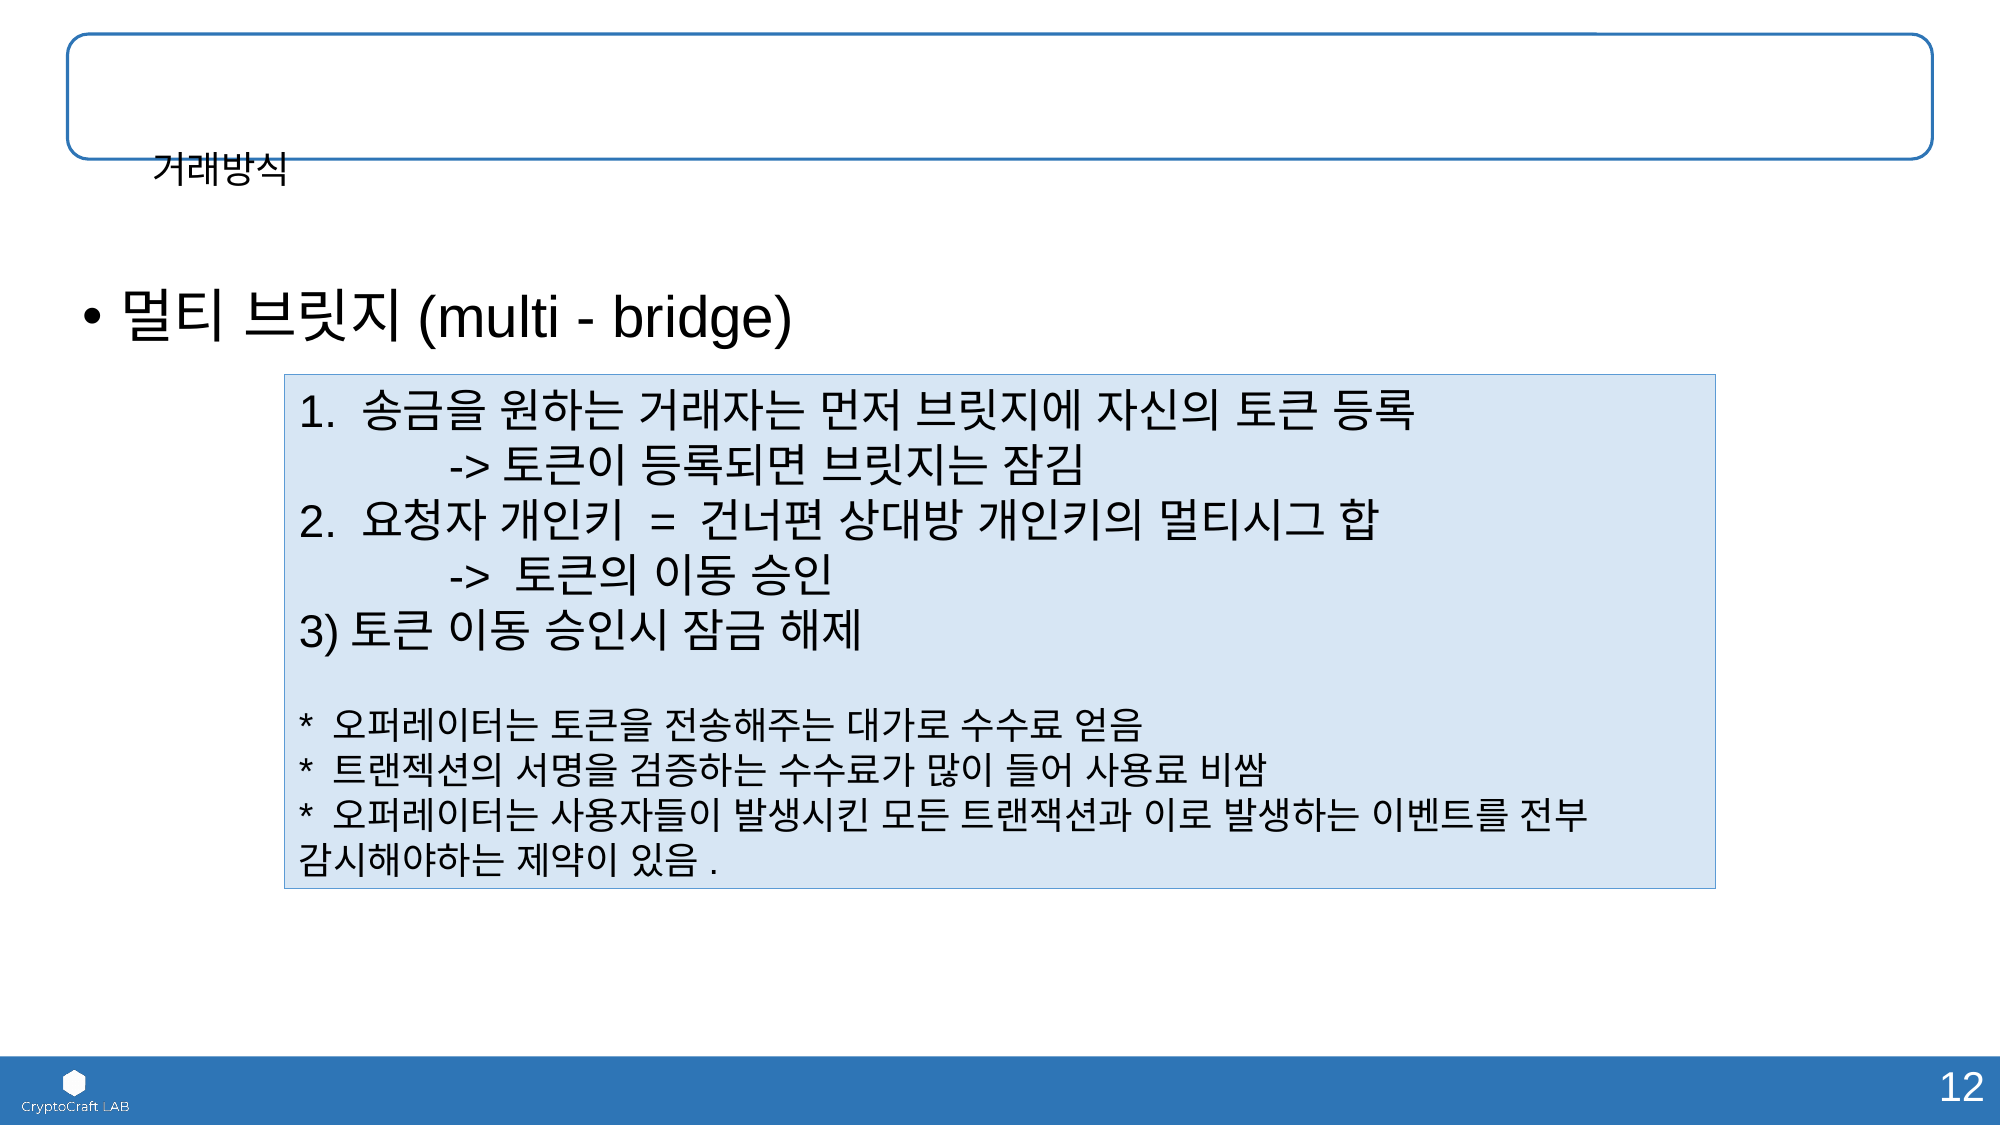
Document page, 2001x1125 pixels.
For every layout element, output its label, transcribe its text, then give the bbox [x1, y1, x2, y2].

text_box 1. 송금을 원하는 거래자는 먼저 브릿지에 자신의 토큰 등록 ->토큰이 등록되면 브릿지는 잠김 2. 요청자 개인키 = 건너편 상대방 개인키의 멀티시그 합 -> 토큰의 이동 승인 3)토큰 이동 승인시 잠금 해제 * 오퍼레이터는 토큰을 전송해주는 대가로 수수료 얻음 * 트랜젝션의 서명을 검증하는 수수료가 많이 들어 사용료 비쌈 * 오퍼레이터는 사용자들이 발생시킨 모든 트랜잭션과 이로 발생하는 이벤트를 전부 감시해야하는 제약이 있음. [284, 374, 1716, 889]
title 거래방식 [137, 59, 1863, 189]
picture [13, 1061, 138, 1123]
list 멀티 브릿지(multi - bridge) [67, 189, 1933, 1019]
